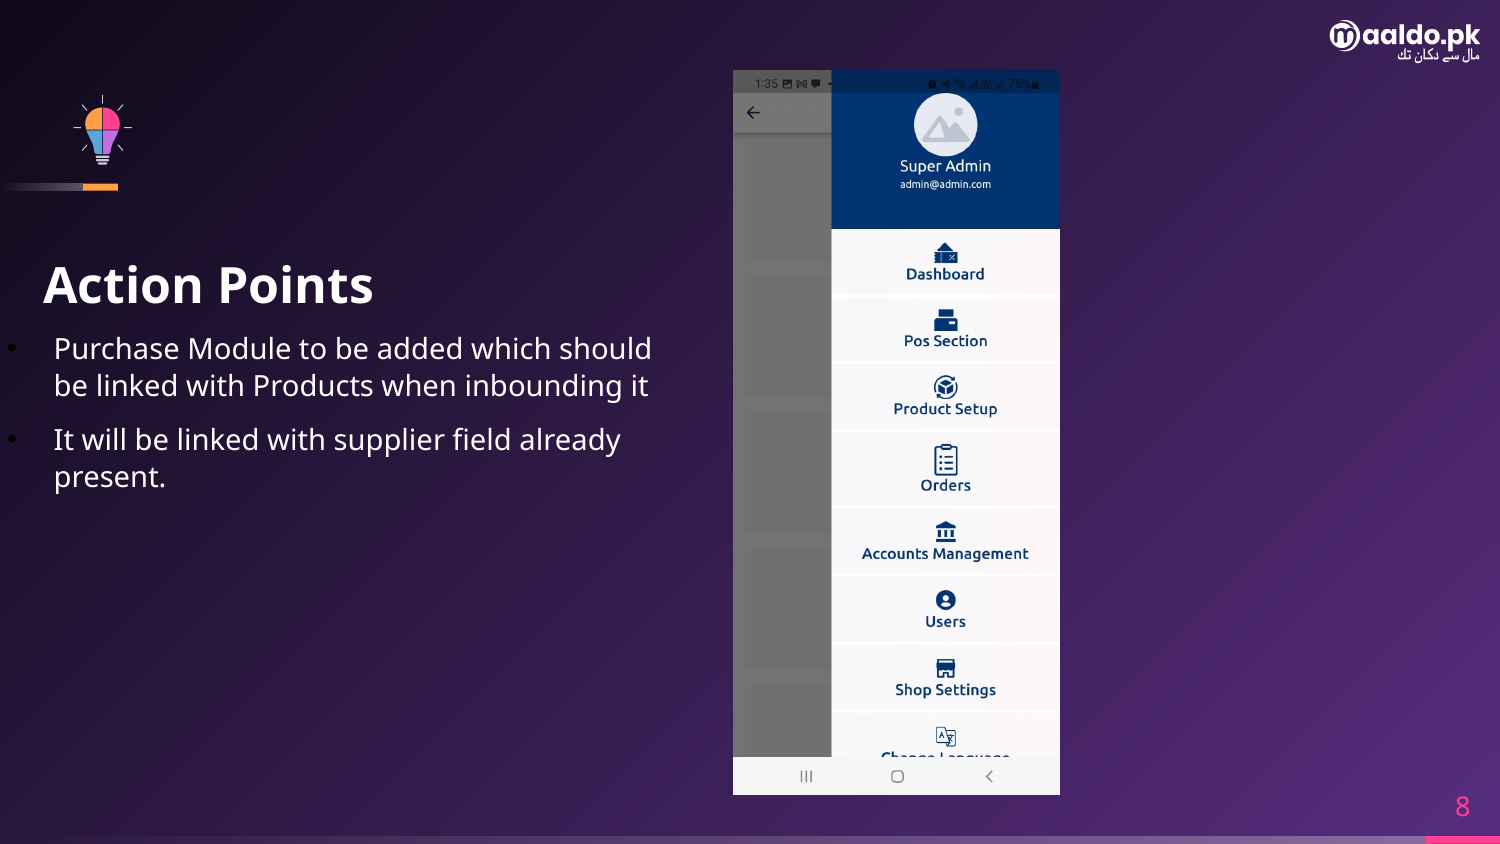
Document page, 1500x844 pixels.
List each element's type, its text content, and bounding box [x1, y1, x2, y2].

picture [733, 70, 1060, 795]
text_box Action Points [28, 242, 404, 321]
slide_number 8 [1426, 779, 1500, 837]
text_box Purchase Module to be added which should be linked with Products when inbounding it It will be linked with supplier field already present. [0, 320, 704, 502]
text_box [73, 94, 133, 165]
picture [1313, 11, 1497, 72]
